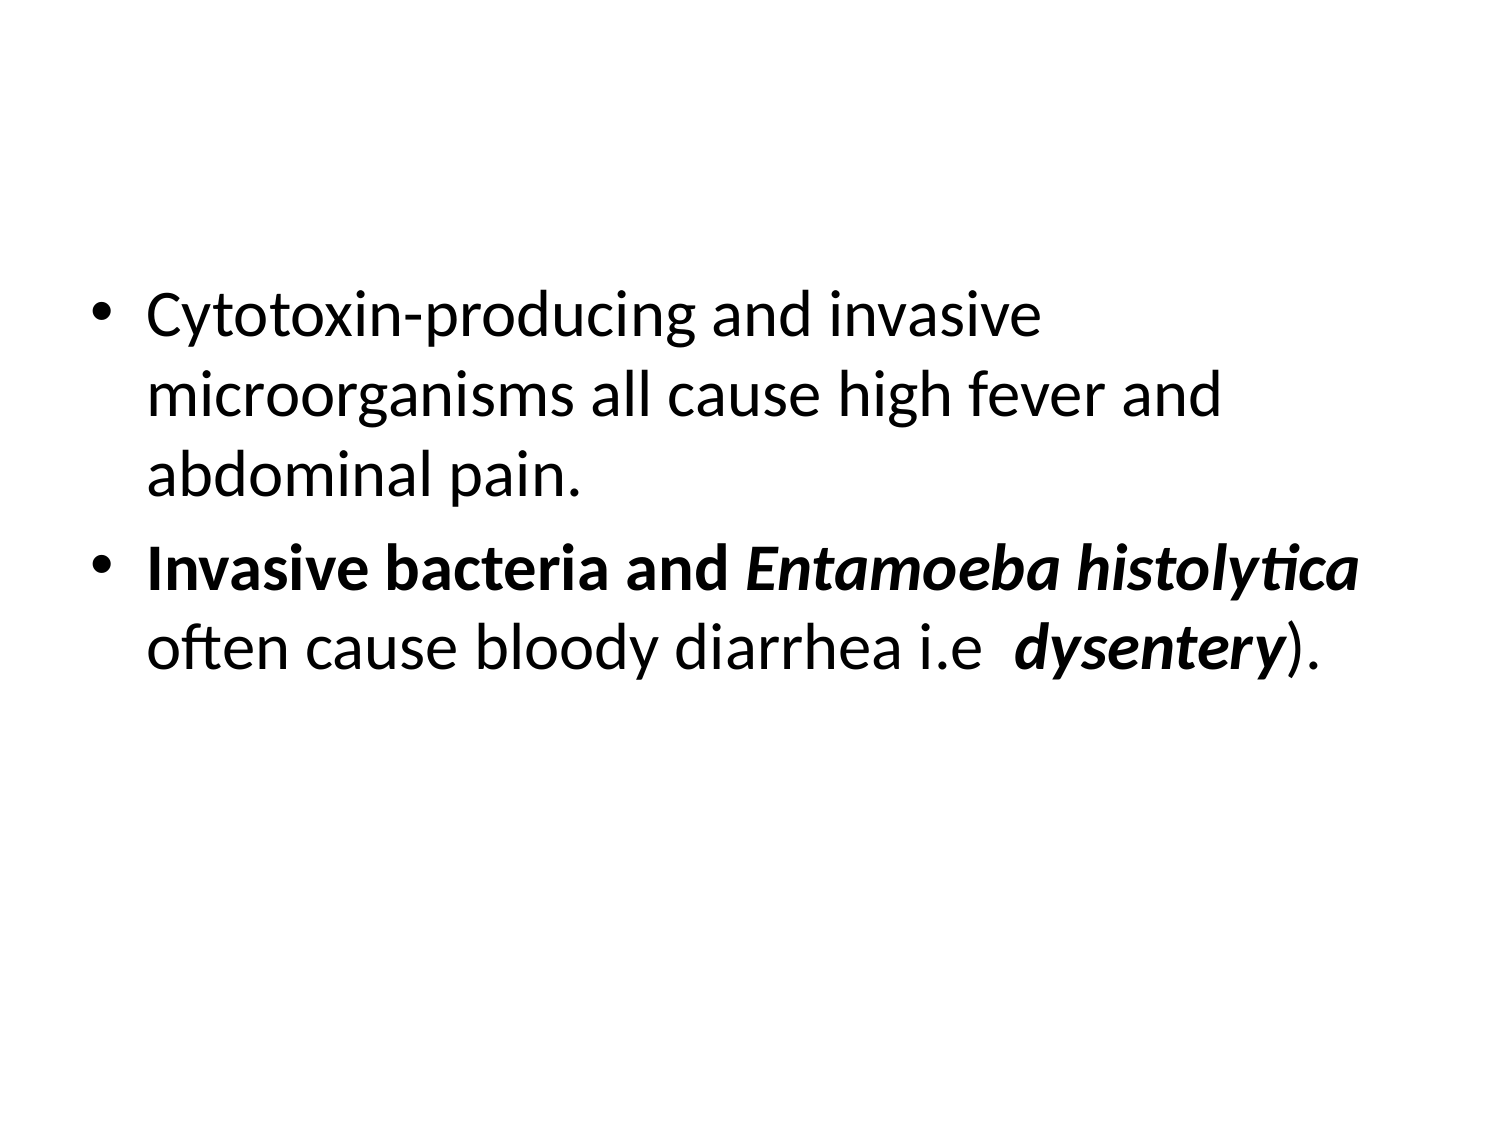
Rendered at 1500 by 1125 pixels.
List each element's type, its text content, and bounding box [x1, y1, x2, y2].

list Cytotoxin-producing and invasive microorganisms all cause high fever and abdominal pain. Invasive bacteria and Entamoeba histolytica often cause bloody diarrhea i.e dysentery). [75, 262, 1425, 1005]
